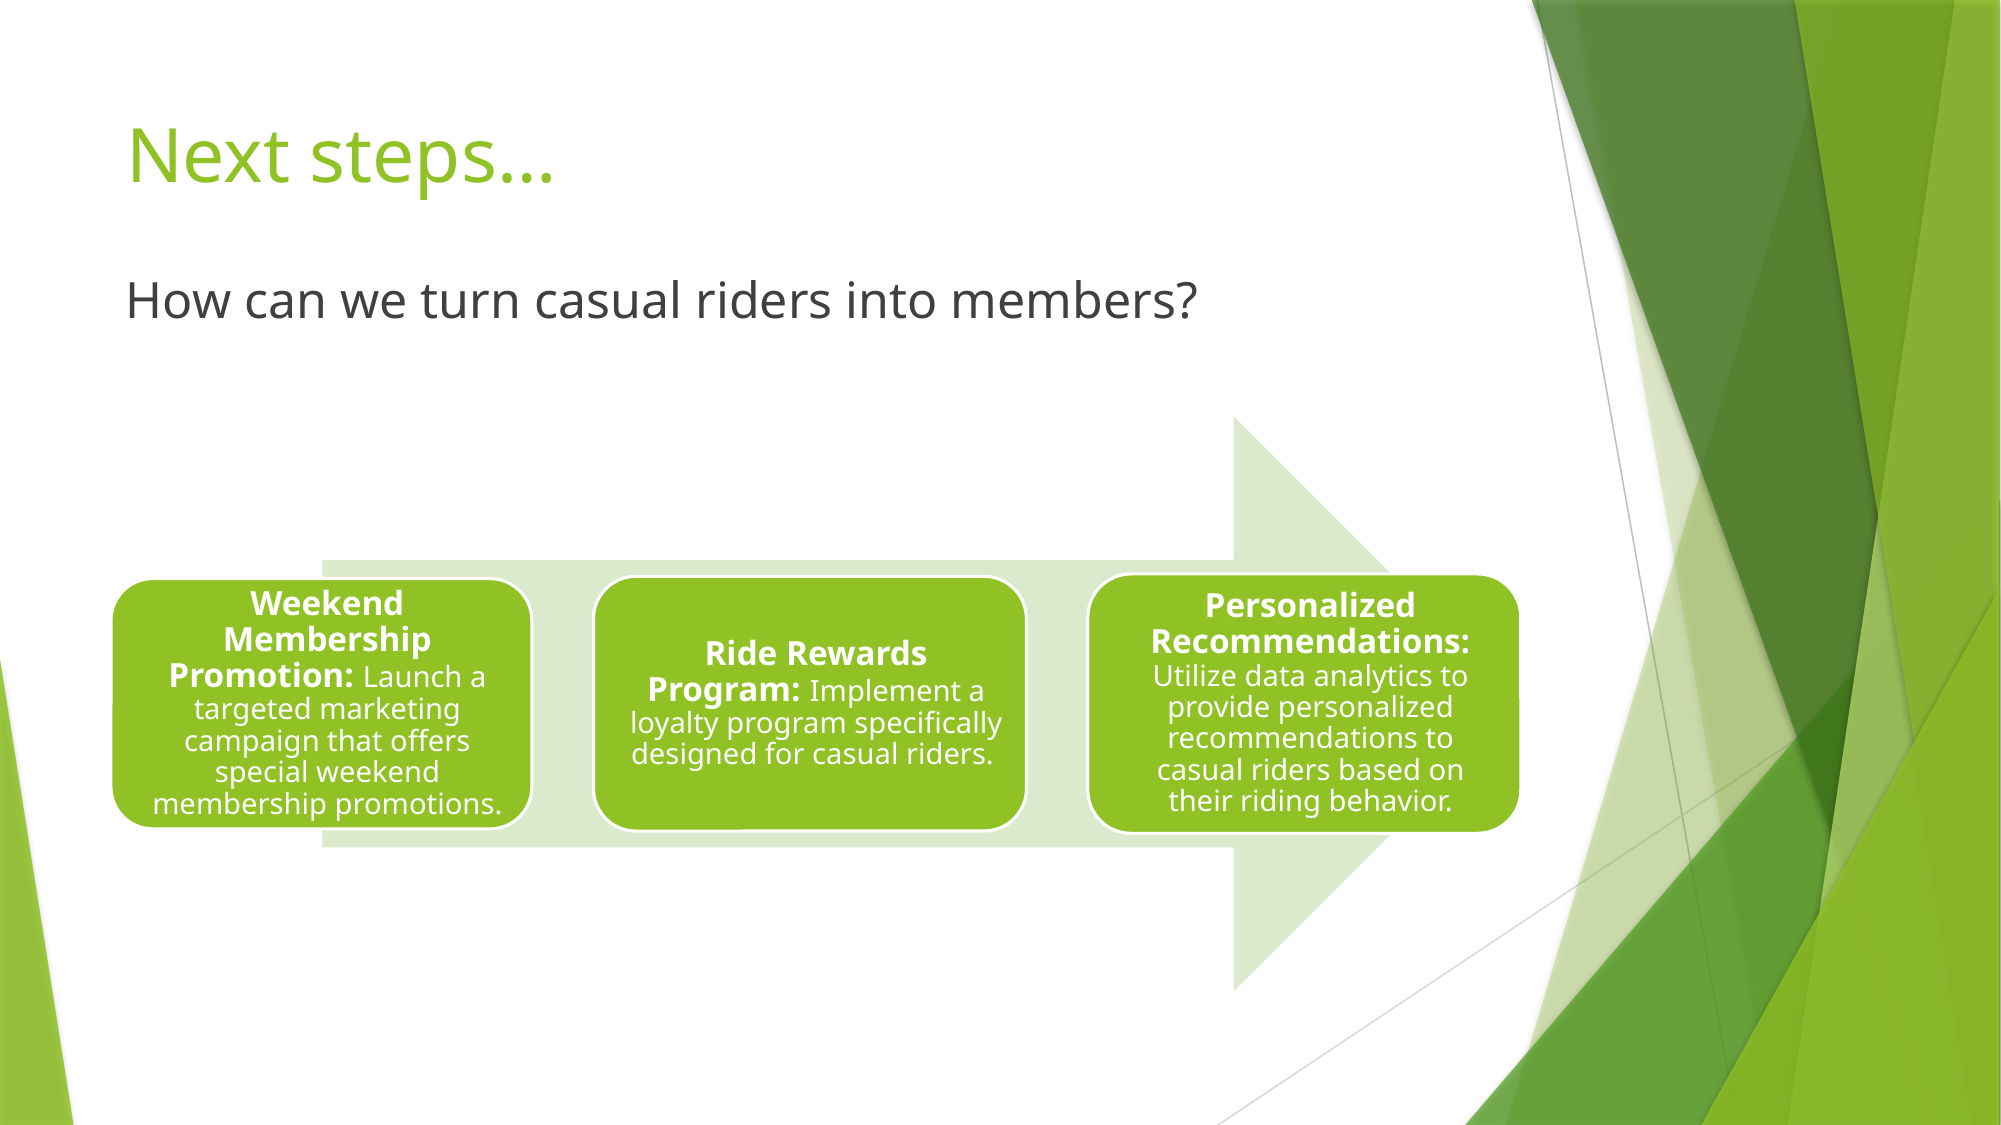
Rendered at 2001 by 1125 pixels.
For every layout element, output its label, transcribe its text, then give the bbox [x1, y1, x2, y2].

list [110, 415, 1522, 992]
title Next steps… [111, 99, 1522, 317]
list How can we turn casual riders into members? [110, 241, 1246, 336]
